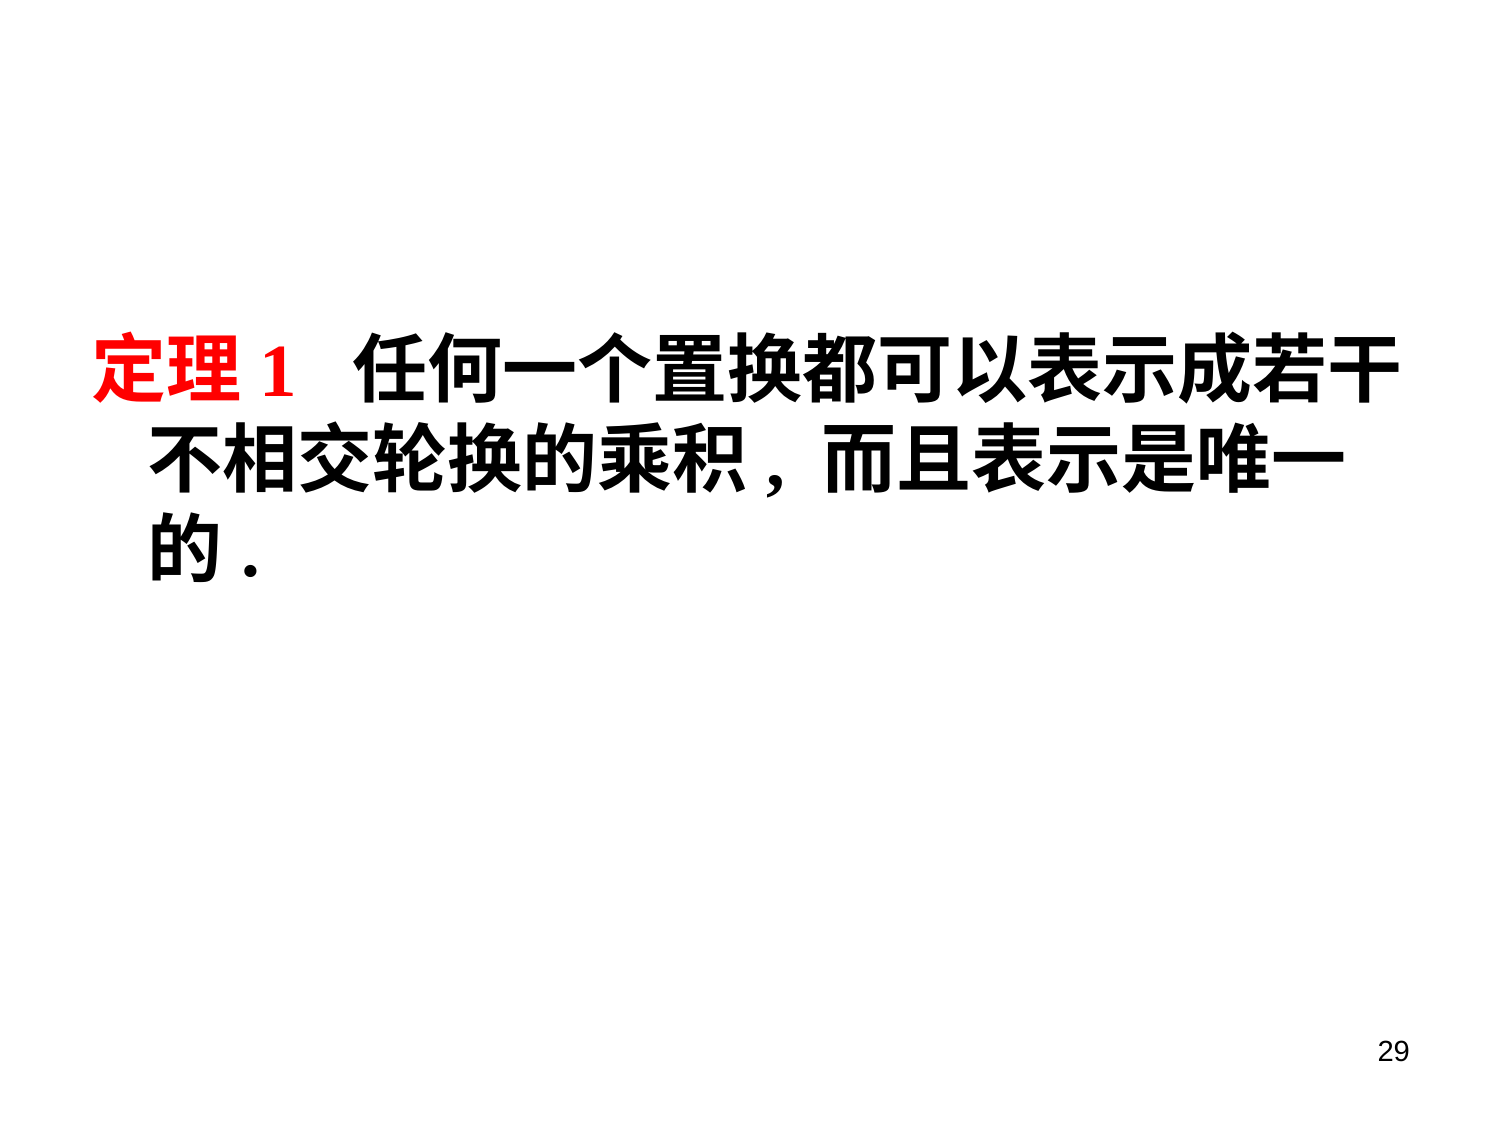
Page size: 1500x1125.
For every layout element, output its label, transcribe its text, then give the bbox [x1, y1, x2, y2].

list 定理1 任何一个置换都可以表示成若干不相交轮换的乘积, 而且表示是唯一的. [76, 528, 1459, 539]
list 定理1 任何一个置换都可以表示成若干不相交轮换的乘积, 而且表示是唯一的. [76, 314, 1459, 522]
slide_number 29 [1074, 1024, 1425, 1103]
